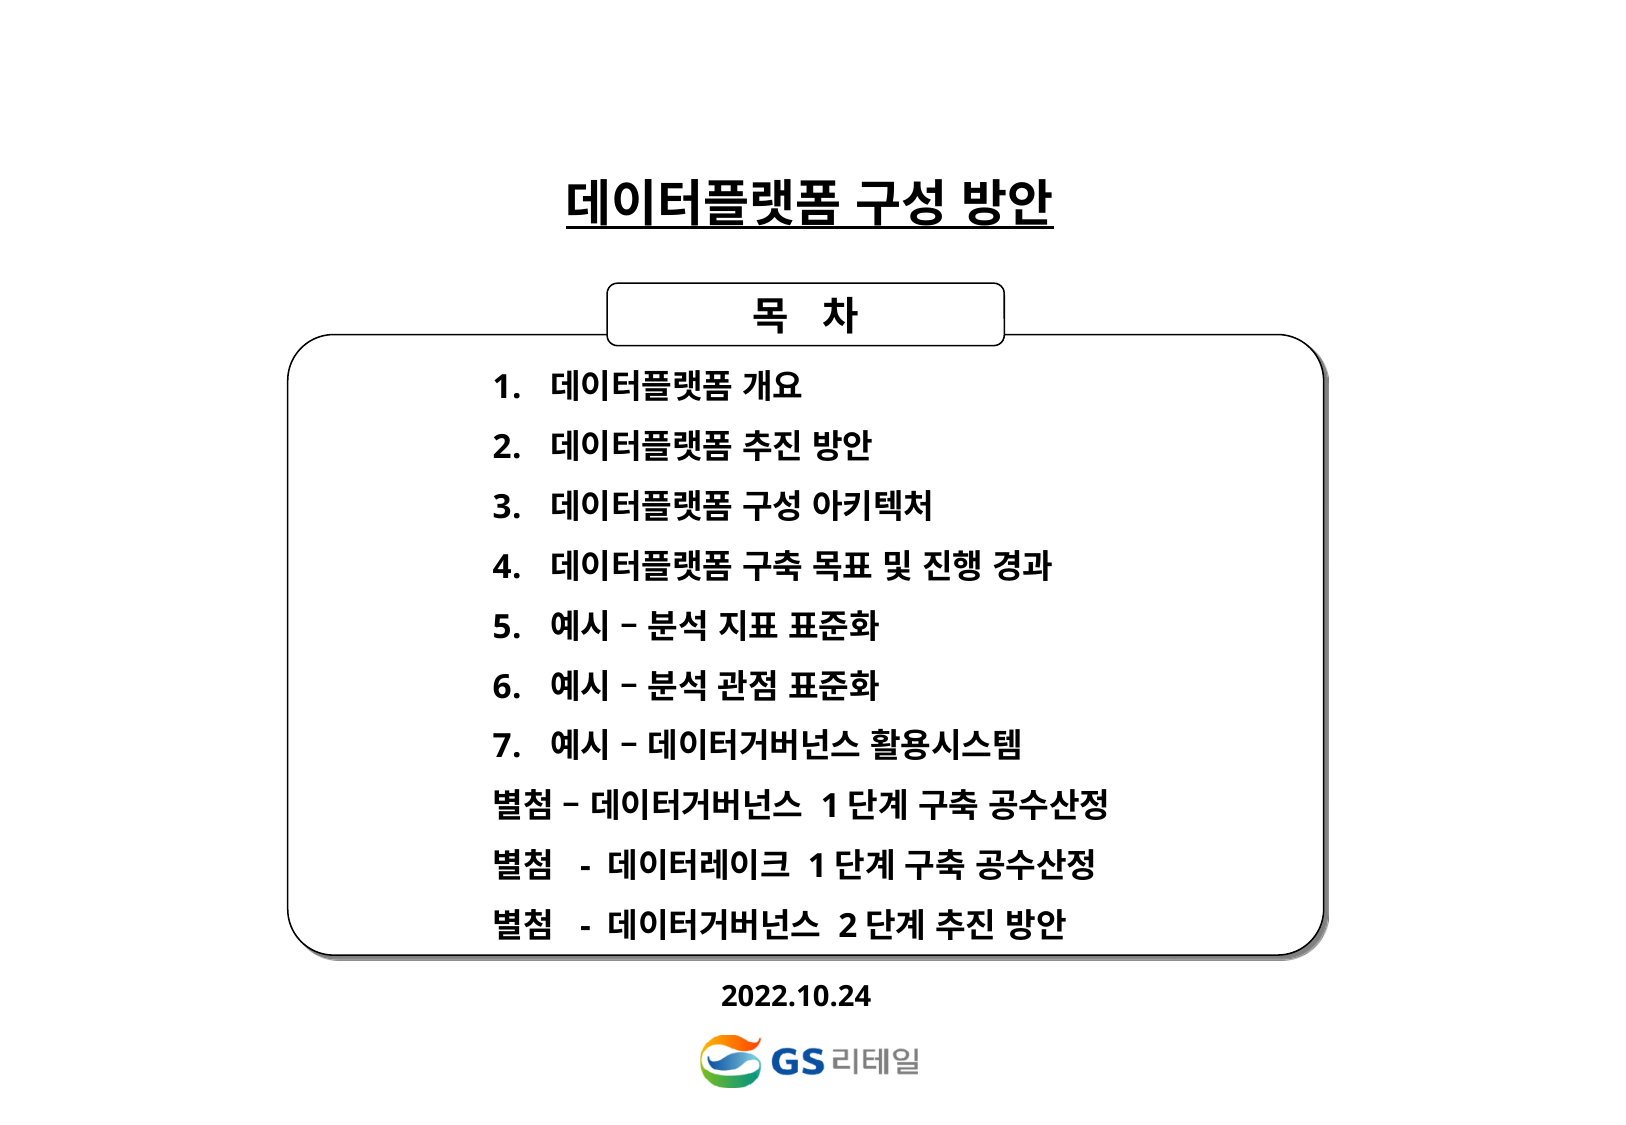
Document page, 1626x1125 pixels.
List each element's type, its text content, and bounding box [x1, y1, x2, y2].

picture [699, 1034, 925, 1088]
text_box 데이터플랫폼 구성 방안 [550, 164, 1069, 240]
text_box 2022.10.24 [706, 969, 887, 1020]
text_box 데이터플랫폼 개요 데이터플랫폼 추진 방안 데이터플랫폼 구성 아키텍처 데이터플랫폼 구축 목표 및 진행 경과 예시 – 분석 지표 표준화 예시 – 분석 관점 표준화 예시 – 데이터거버넌스 활용시스템 별첨 – 데이터거버넌스 1단계 구축 공수산정 별첨 - 데이터레이크 1단계 구축 공수산정 별첨 - 데이터거버넌스 2단계 추진 방안 [287, 334, 1324, 956]
text_box 목 차 [607, 283, 1005, 346]
